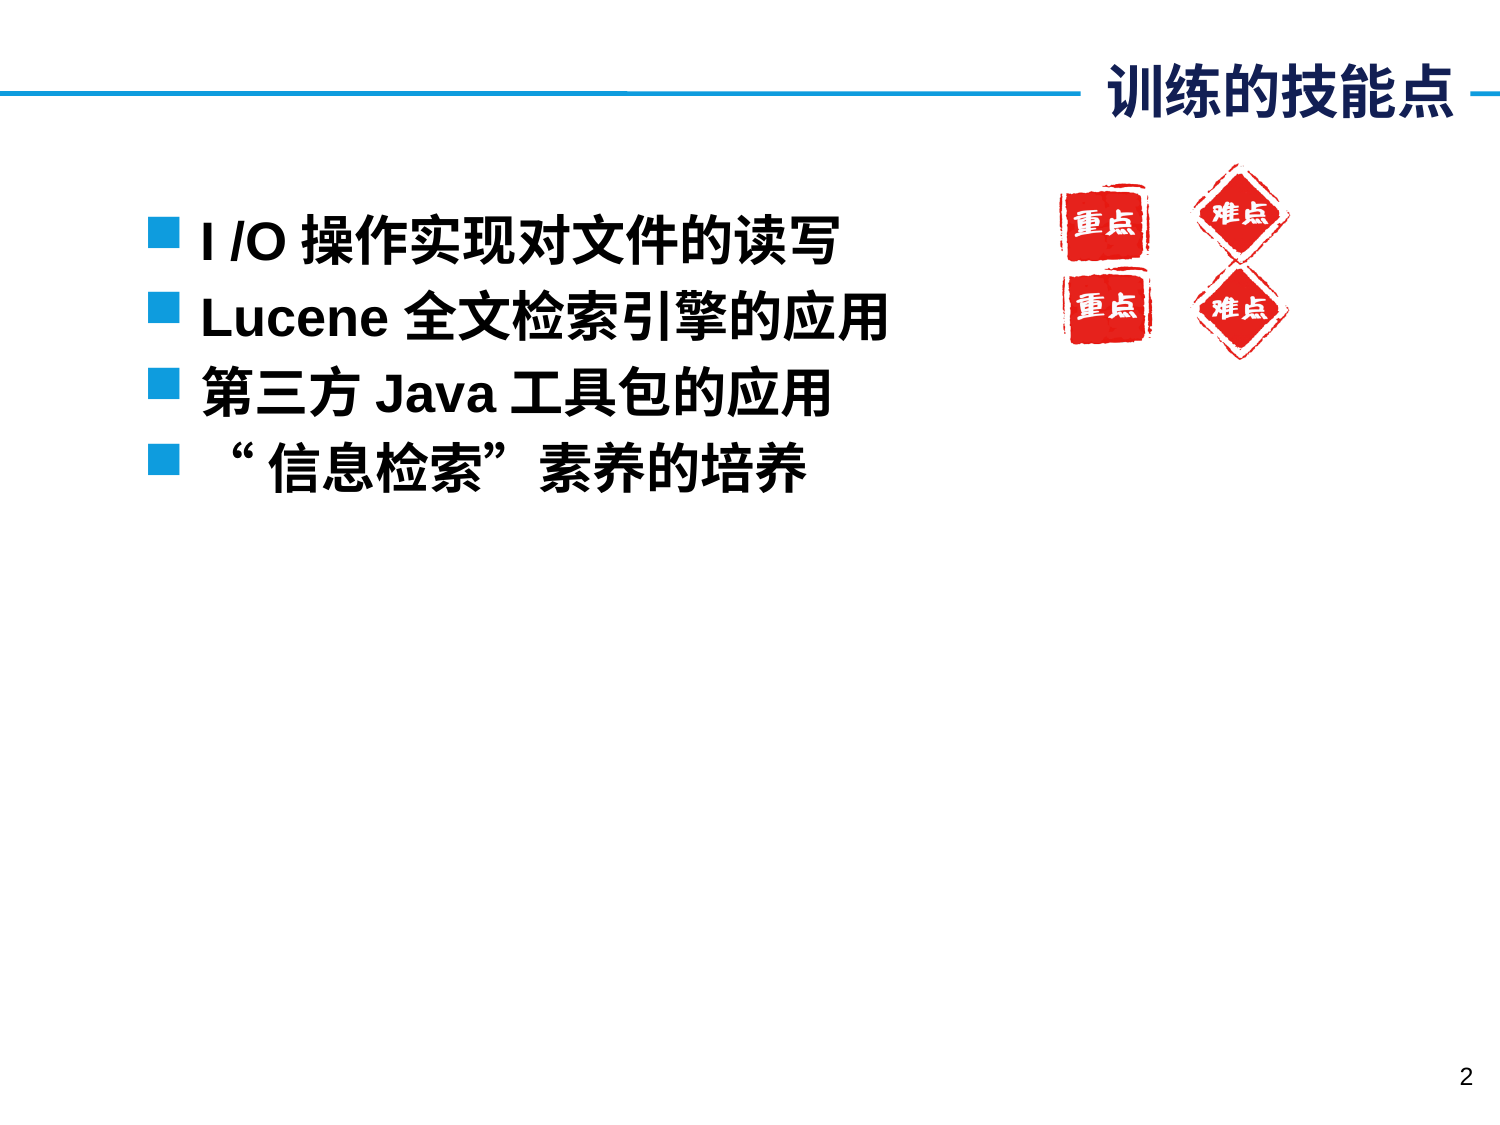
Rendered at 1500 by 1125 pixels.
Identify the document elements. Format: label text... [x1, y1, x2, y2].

title 训练的技能点 [1080, 46, 1471, 133]
list I /O操作实现对文件的读写 Lucene全文检索引擎的应用 第三方Java工具包的应用 “信息检索”素养的培养 [128, 199, 1383, 1043]
picture [1042, 160, 1163, 362]
slide_number 2 [1138, 1053, 1489, 1114]
picture [1186, 160, 1294, 362]
